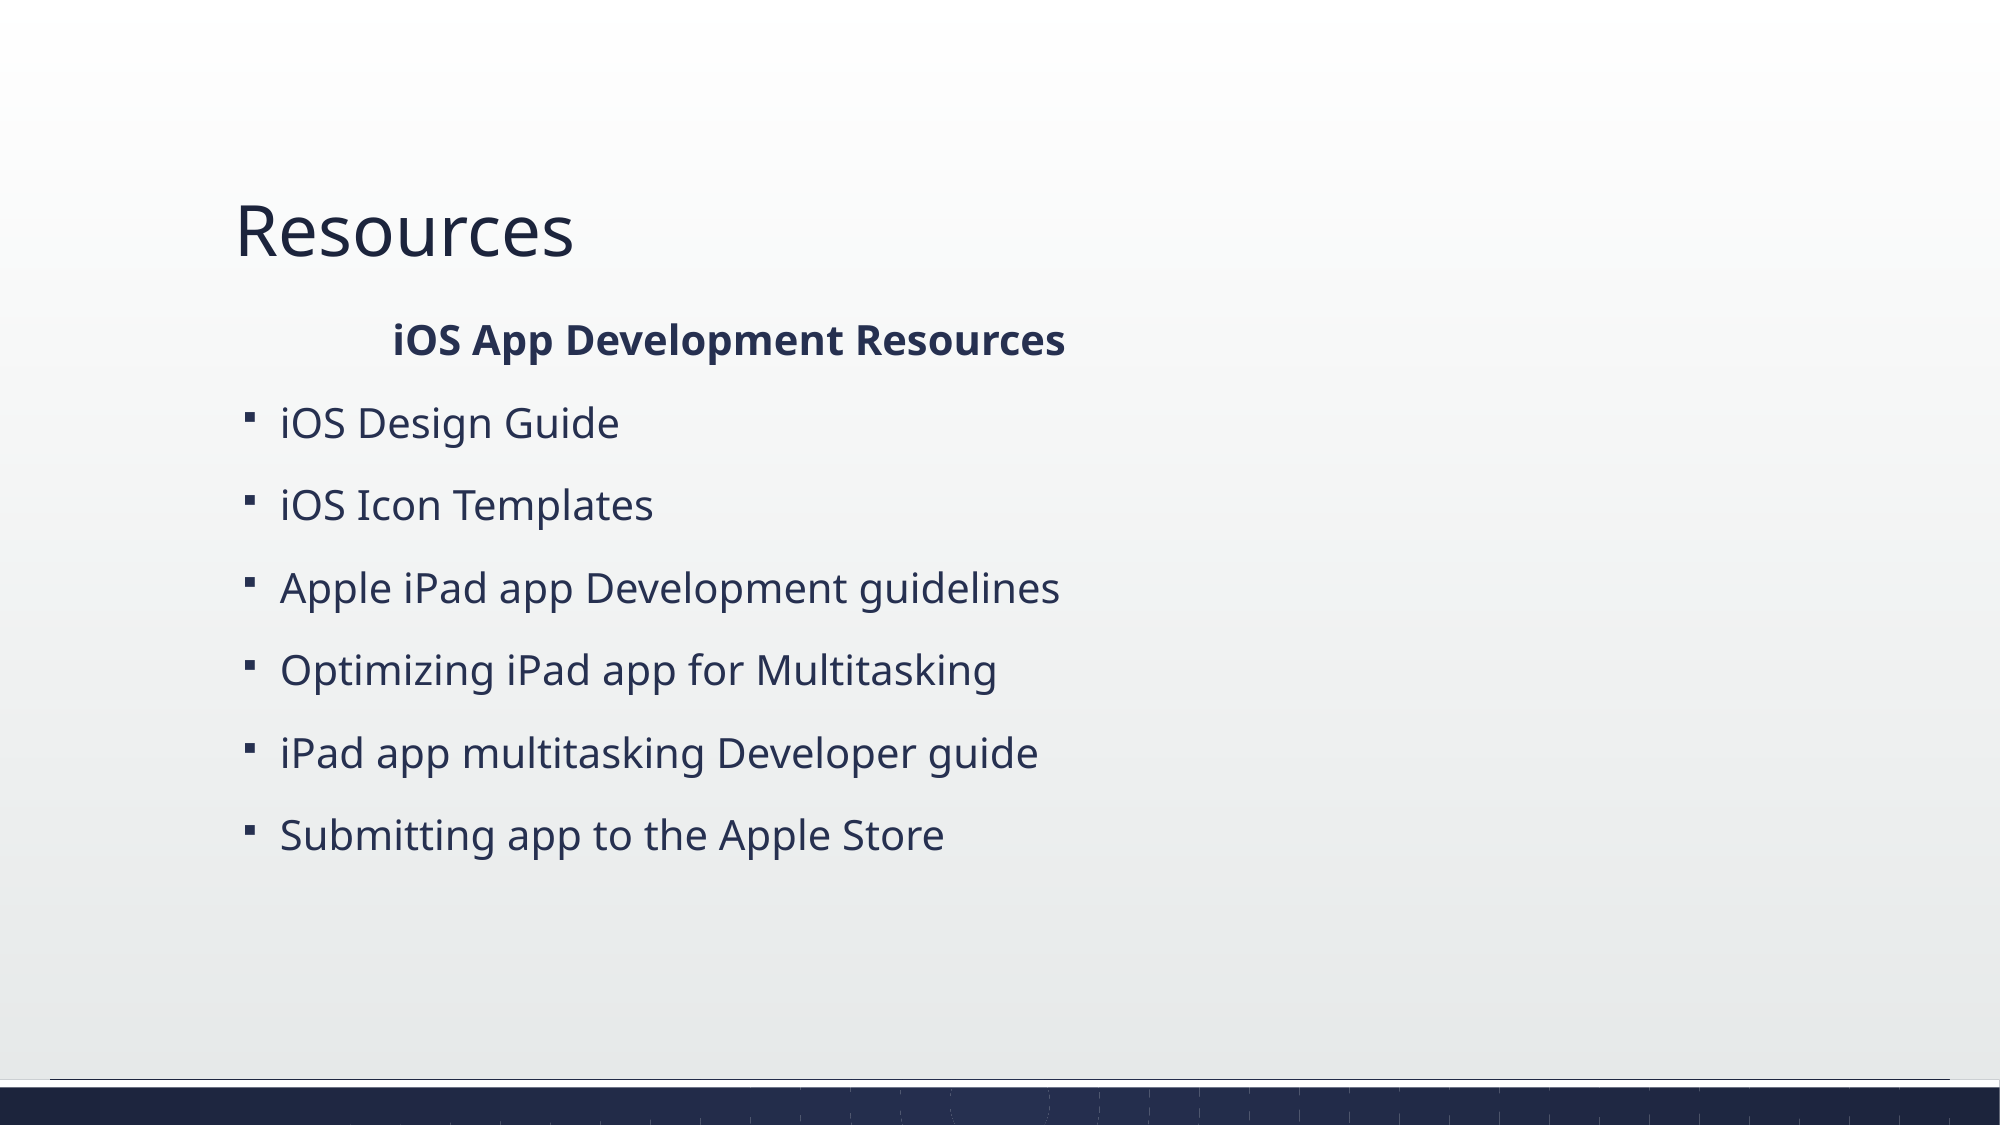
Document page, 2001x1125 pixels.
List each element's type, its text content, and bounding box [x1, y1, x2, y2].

title Resources [219, 76, 1780, 279]
list iOS App Development Resources iOS Design Guide iOS Icon Templates Apple iPad app Development guidelines Optimizing iPad app for Multitasking iPad app multitasking Developer guide Submitting app to the Apple Store [219, 311, 1780, 990]
